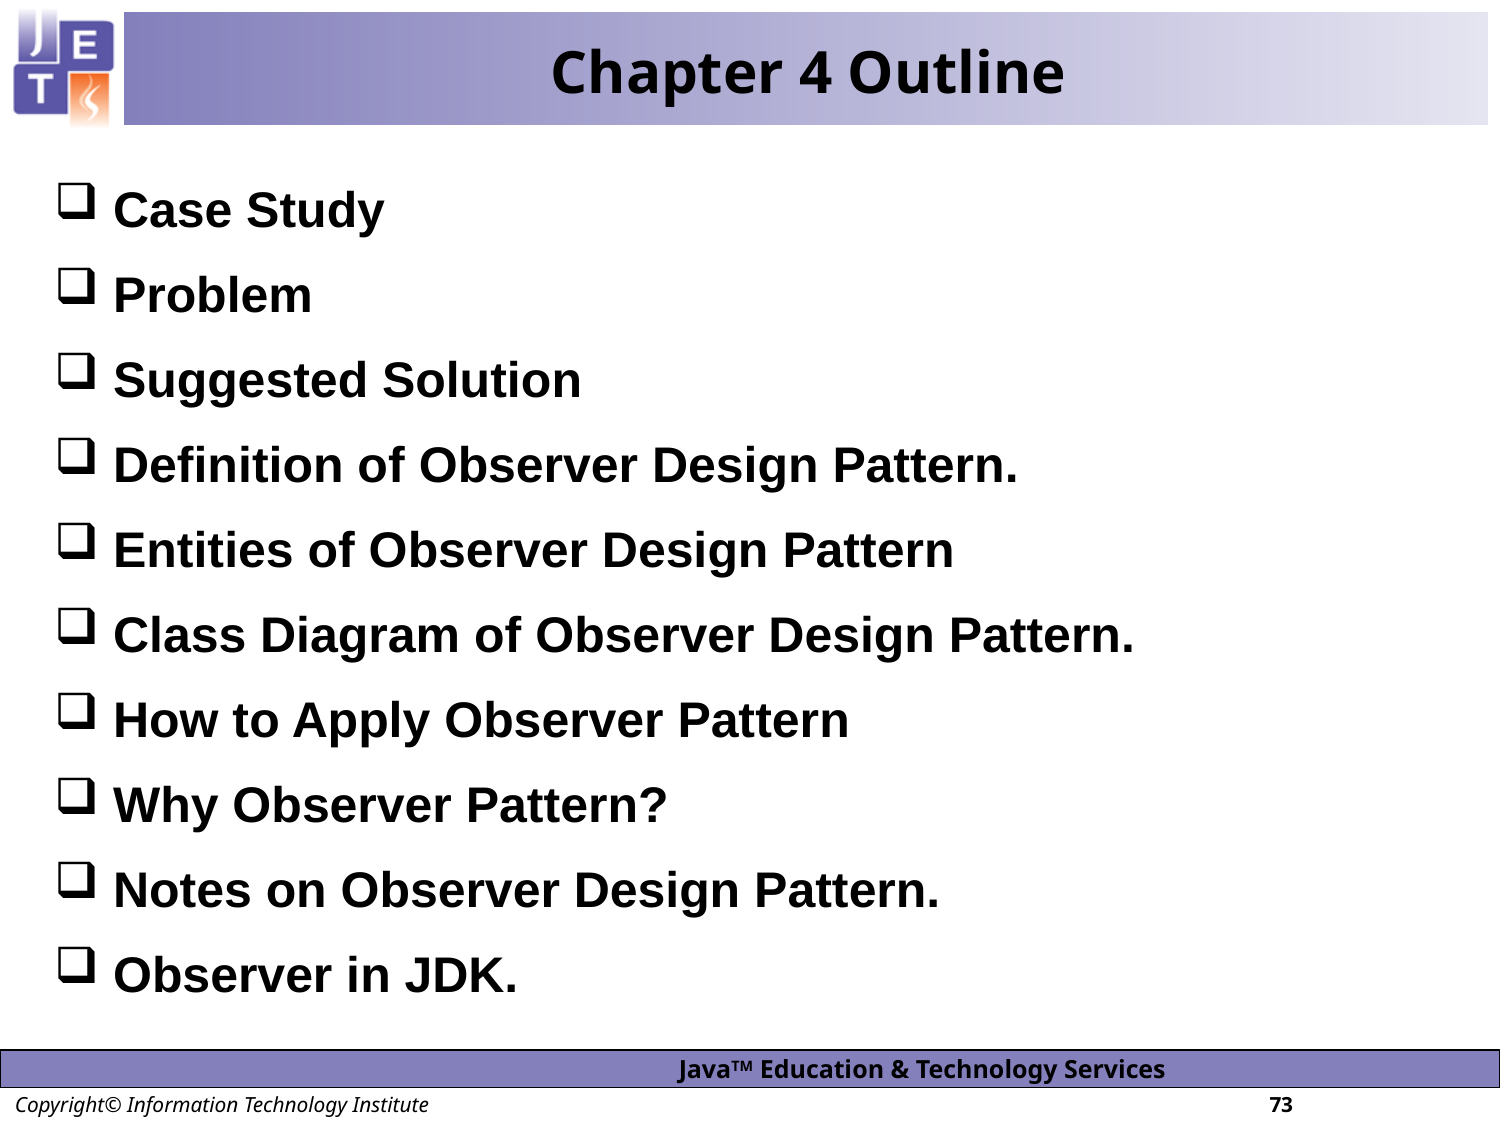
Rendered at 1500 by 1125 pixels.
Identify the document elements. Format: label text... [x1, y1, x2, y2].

text_box Chapter 4 Outline [133, 27, 1484, 113]
text_box Case Study Problem Suggested Solution Definition of Observer Design Pattern. Entities of Observer Design Pattern Class Diagram of Observer Design Pattern. How to Apply Observer Pattern Why Observer Pattern? Notes on Observer Design Pattern. Observer in JDK. [0, 125, 1500, 1095]
picture [4, 4, 120, 125]
